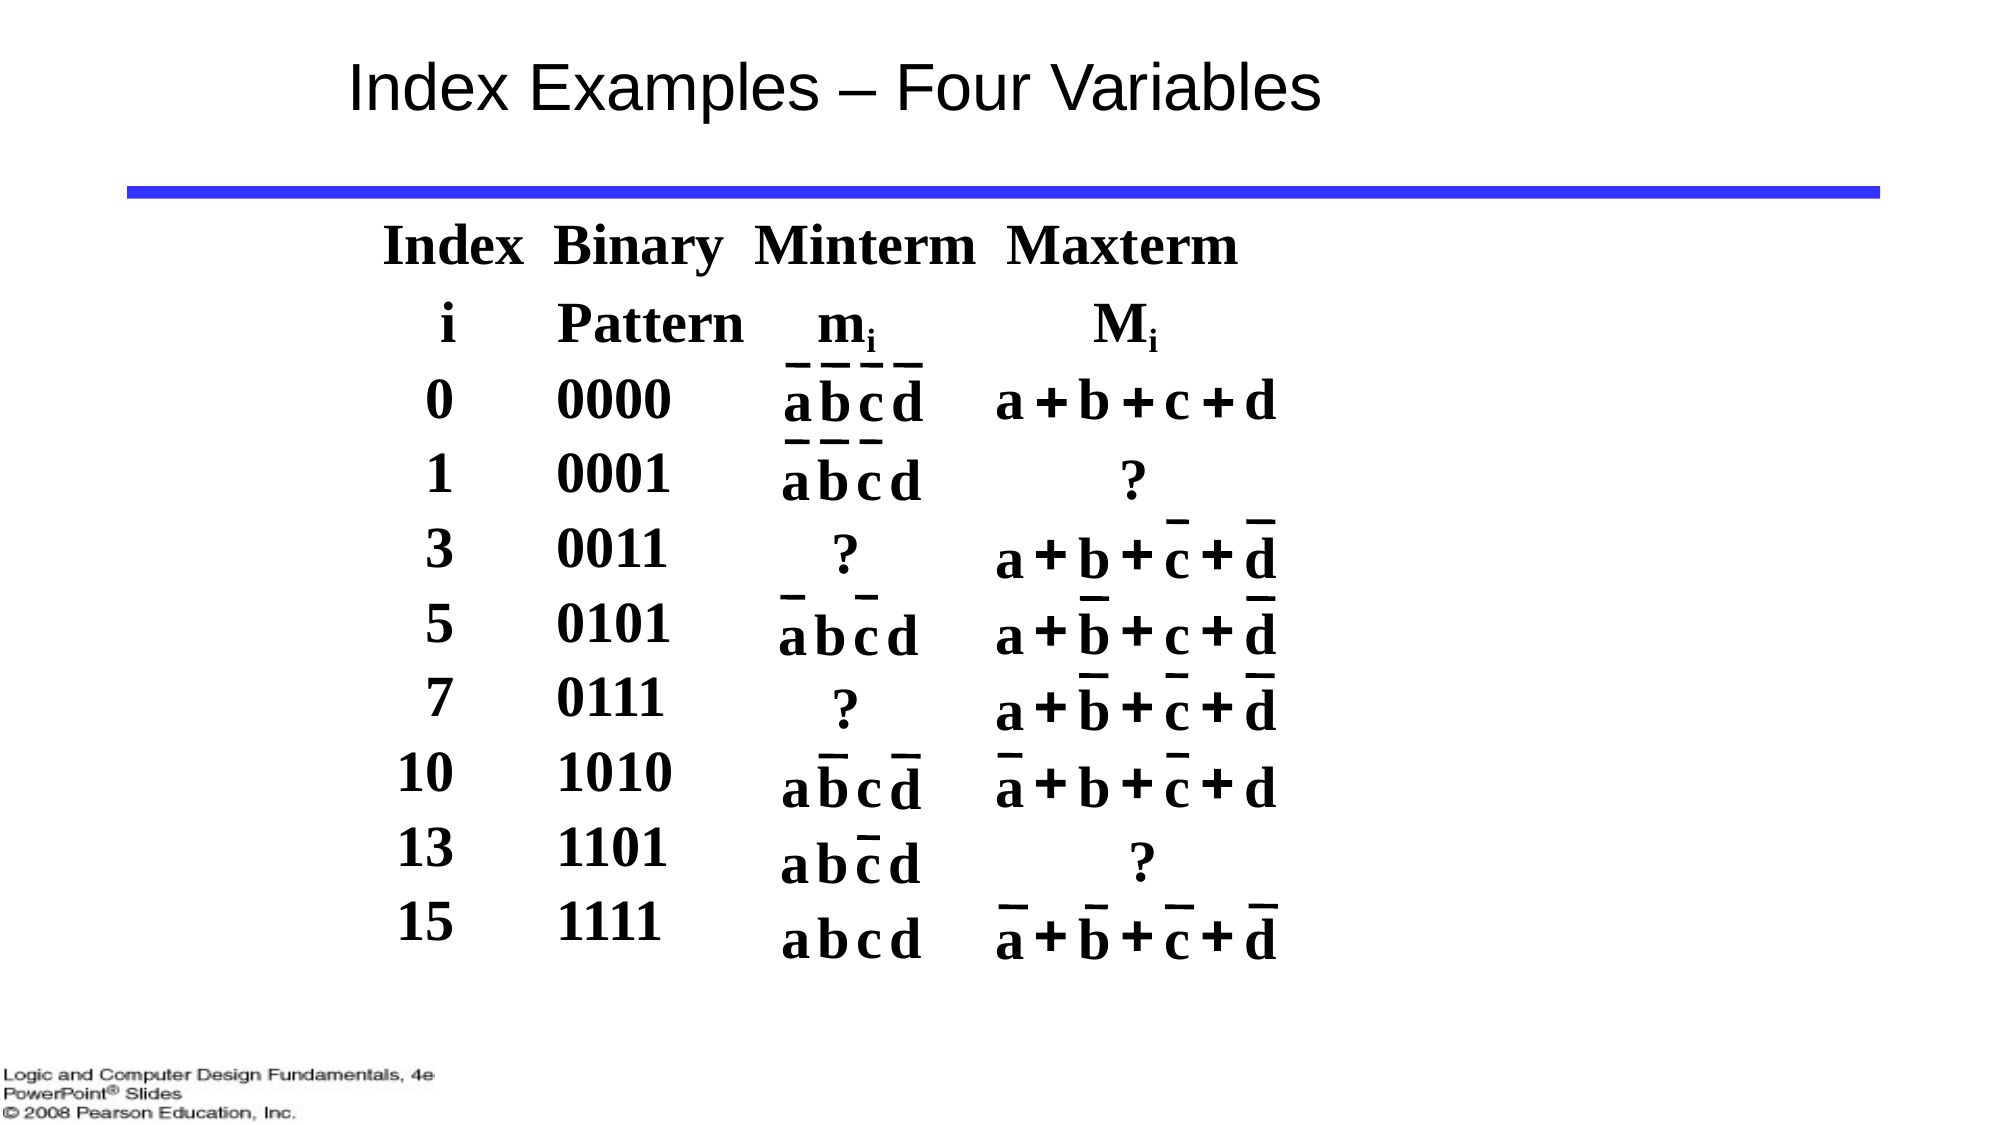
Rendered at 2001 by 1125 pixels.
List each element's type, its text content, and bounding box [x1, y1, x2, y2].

text_box c [855, 824, 881, 895]
text_box + [1200, 513, 1235, 584]
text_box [779, 914, 926, 976]
picture [3, 1066, 435, 1123]
text_box ? [830, 515, 861, 586]
text_box + [1033, 894, 1068, 965]
text_box a [995, 519, 1025, 590]
text_box d [1244, 901, 1277, 972]
text_box d [1244, 672, 1277, 743]
text_box + [1200, 894, 1235, 965]
text_box d [889, 442, 922, 513]
text_box + [1033, 589, 1068, 660]
text_box + [1120, 665, 1155, 736]
text_box c [1164, 748, 1191, 819]
text_box a [781, 749, 811, 820]
text_box a [783, 362, 814, 433]
text_box c [856, 442, 883, 513]
text_box b [1078, 672, 1112, 743]
text_box b [1078, 748, 1112, 819]
text_box d [1244, 519, 1277, 590]
text_box d [891, 362, 925, 433]
text_box + [1033, 665, 1068, 736]
text_box b [817, 749, 851, 820]
text_box b [814, 596, 847, 667]
title Index Examples – Four Variables [332, 0, 1716, 168]
text_box c [1164, 901, 1191, 972]
text_box d [1244, 748, 1277, 819]
text_box b [816, 824, 850, 895]
text_box + [1200, 589, 1235, 660]
text_box a [780, 824, 810, 895]
text_box c [1164, 519, 1191, 590]
text_box + [1200, 742, 1235, 813]
text_box + [1033, 742, 1068, 813]
text_box + [1120, 894, 1155, 965]
text_box c [1164, 596, 1191, 667]
text_box a [995, 748, 1025, 819]
text_box b [819, 362, 853, 433]
text_box a [778, 596, 808, 667]
text_box a [995, 901, 1025, 972]
text_box c [853, 596, 879, 667]
text_box d [1244, 596, 1277, 667]
text_box b [1078, 519, 1112, 590]
text_box d [886, 596, 919, 667]
text_box + [1120, 513, 1155, 584]
text_box + [1033, 513, 1068, 584]
text_box c [1164, 672, 1191, 743]
text_box b [1078, 901, 1112, 972]
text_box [993, 375, 1281, 426]
text_box ? [830, 670, 861, 741]
text_box ? [1119, 440, 1149, 511]
text_box + [1120, 742, 1155, 813]
text_box c [858, 362, 885, 433]
text_box c [856, 749, 882, 820]
text_box d [889, 751, 922, 822]
list Index Binary Minterm Maxterm i Pattern mi Mi 0 0000 1 0001 3 0011 5 0101 7 0111 10 1010 13 1101 15 1111 [352, 207, 1628, 1032]
text_box d [888, 824, 921, 895]
text_box a [781, 442, 811, 513]
text_box b [1078, 596, 1112, 667]
text_box b [817, 442, 851, 513]
text_box + [1200, 665, 1235, 736]
text_box ? [1128, 822, 1159, 893]
text_box a [995, 672, 1025, 743]
text_box a [995, 596, 1025, 667]
text_box + [1120, 589, 1155, 660]
